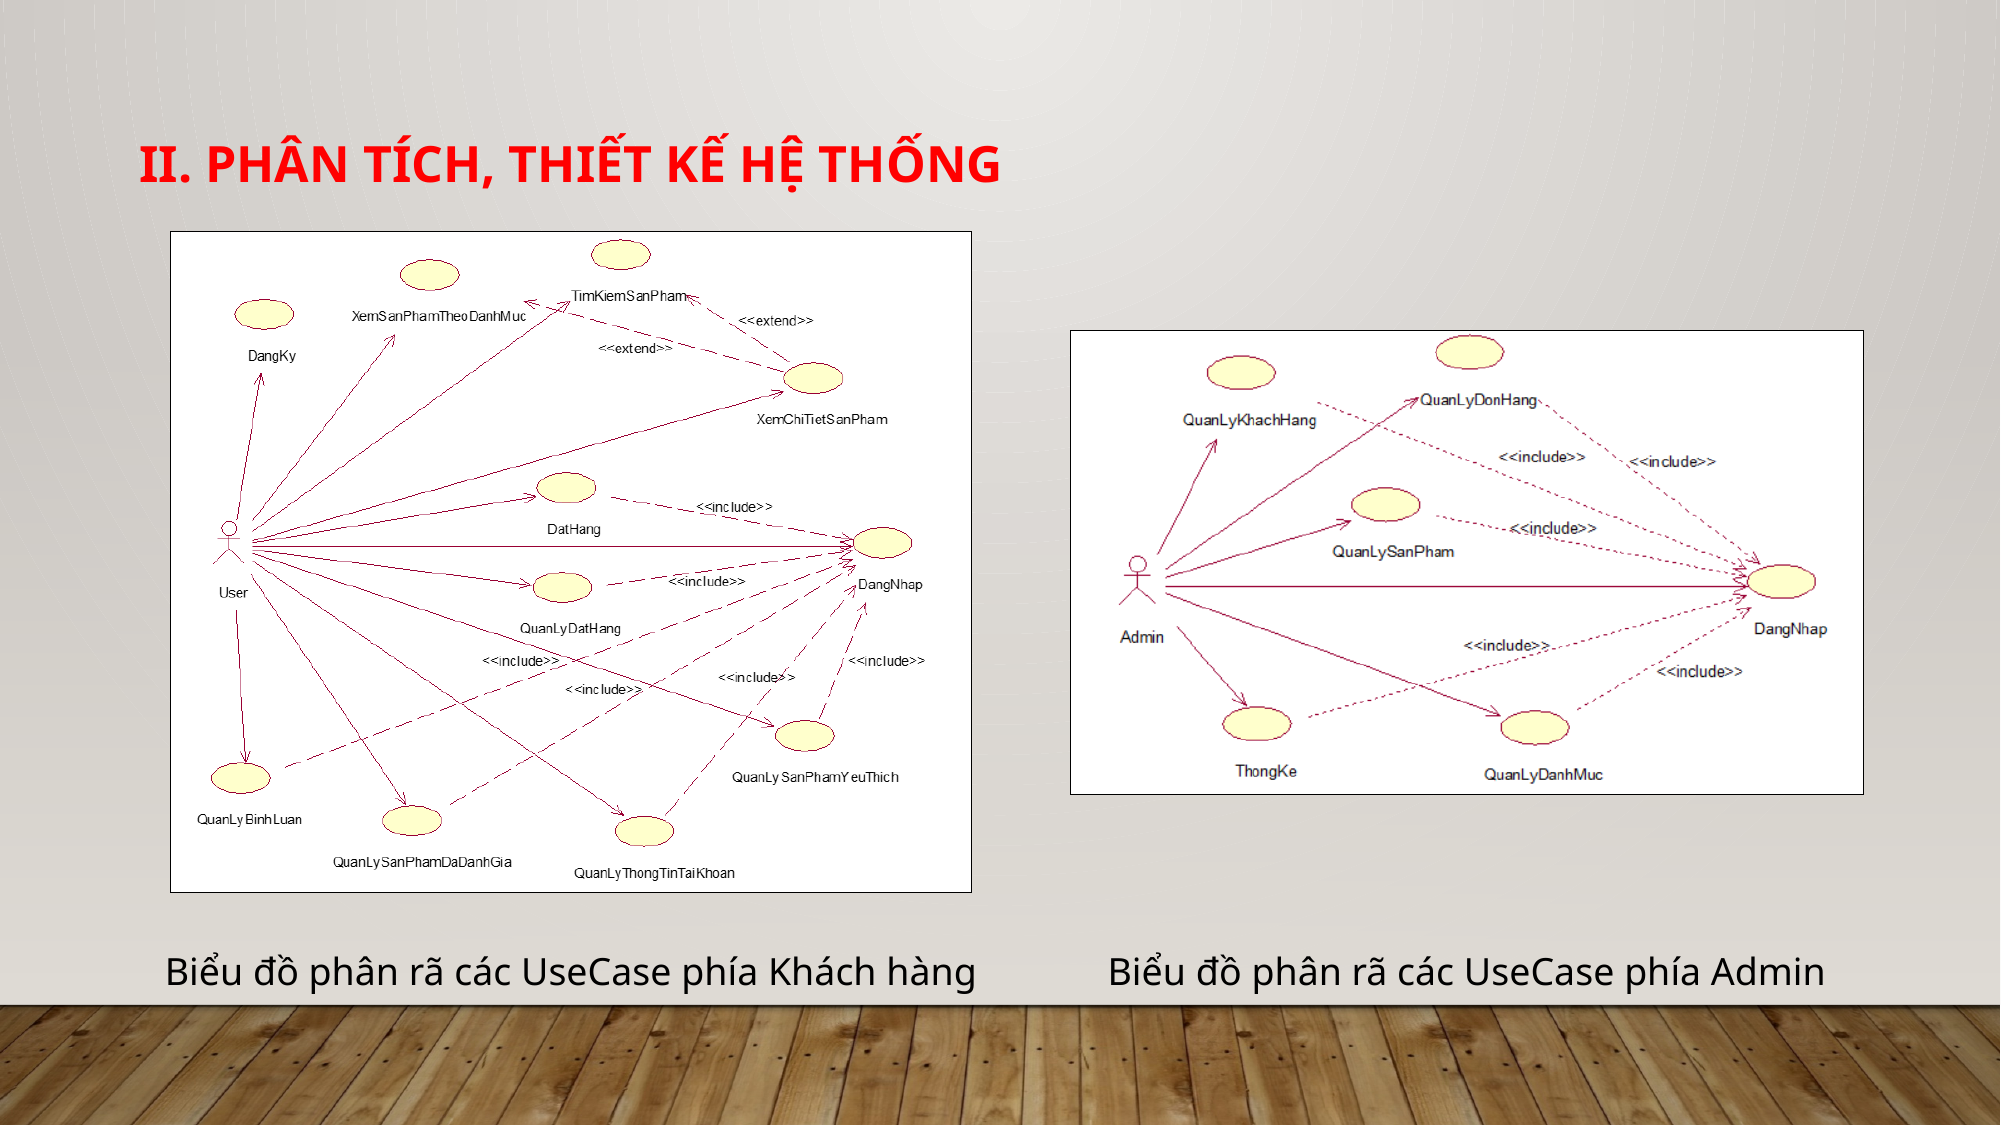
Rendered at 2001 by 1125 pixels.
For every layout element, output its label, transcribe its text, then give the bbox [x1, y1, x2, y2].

picture [1070, 329, 1864, 796]
picture [170, 231, 972, 894]
picture [0, 1005, 2000, 1125]
text_box Biểu đồ phân rã các UseCase phía Khách hàng [150, 940, 993, 1001]
text_box Biểu đồ phân rã các UseCase phía Admin [1092, 940, 1842, 1001]
text_box II. PHÂN TÍCH, THIẾT KẾ HỆ THỐNG [124, 125, 1019, 201]
